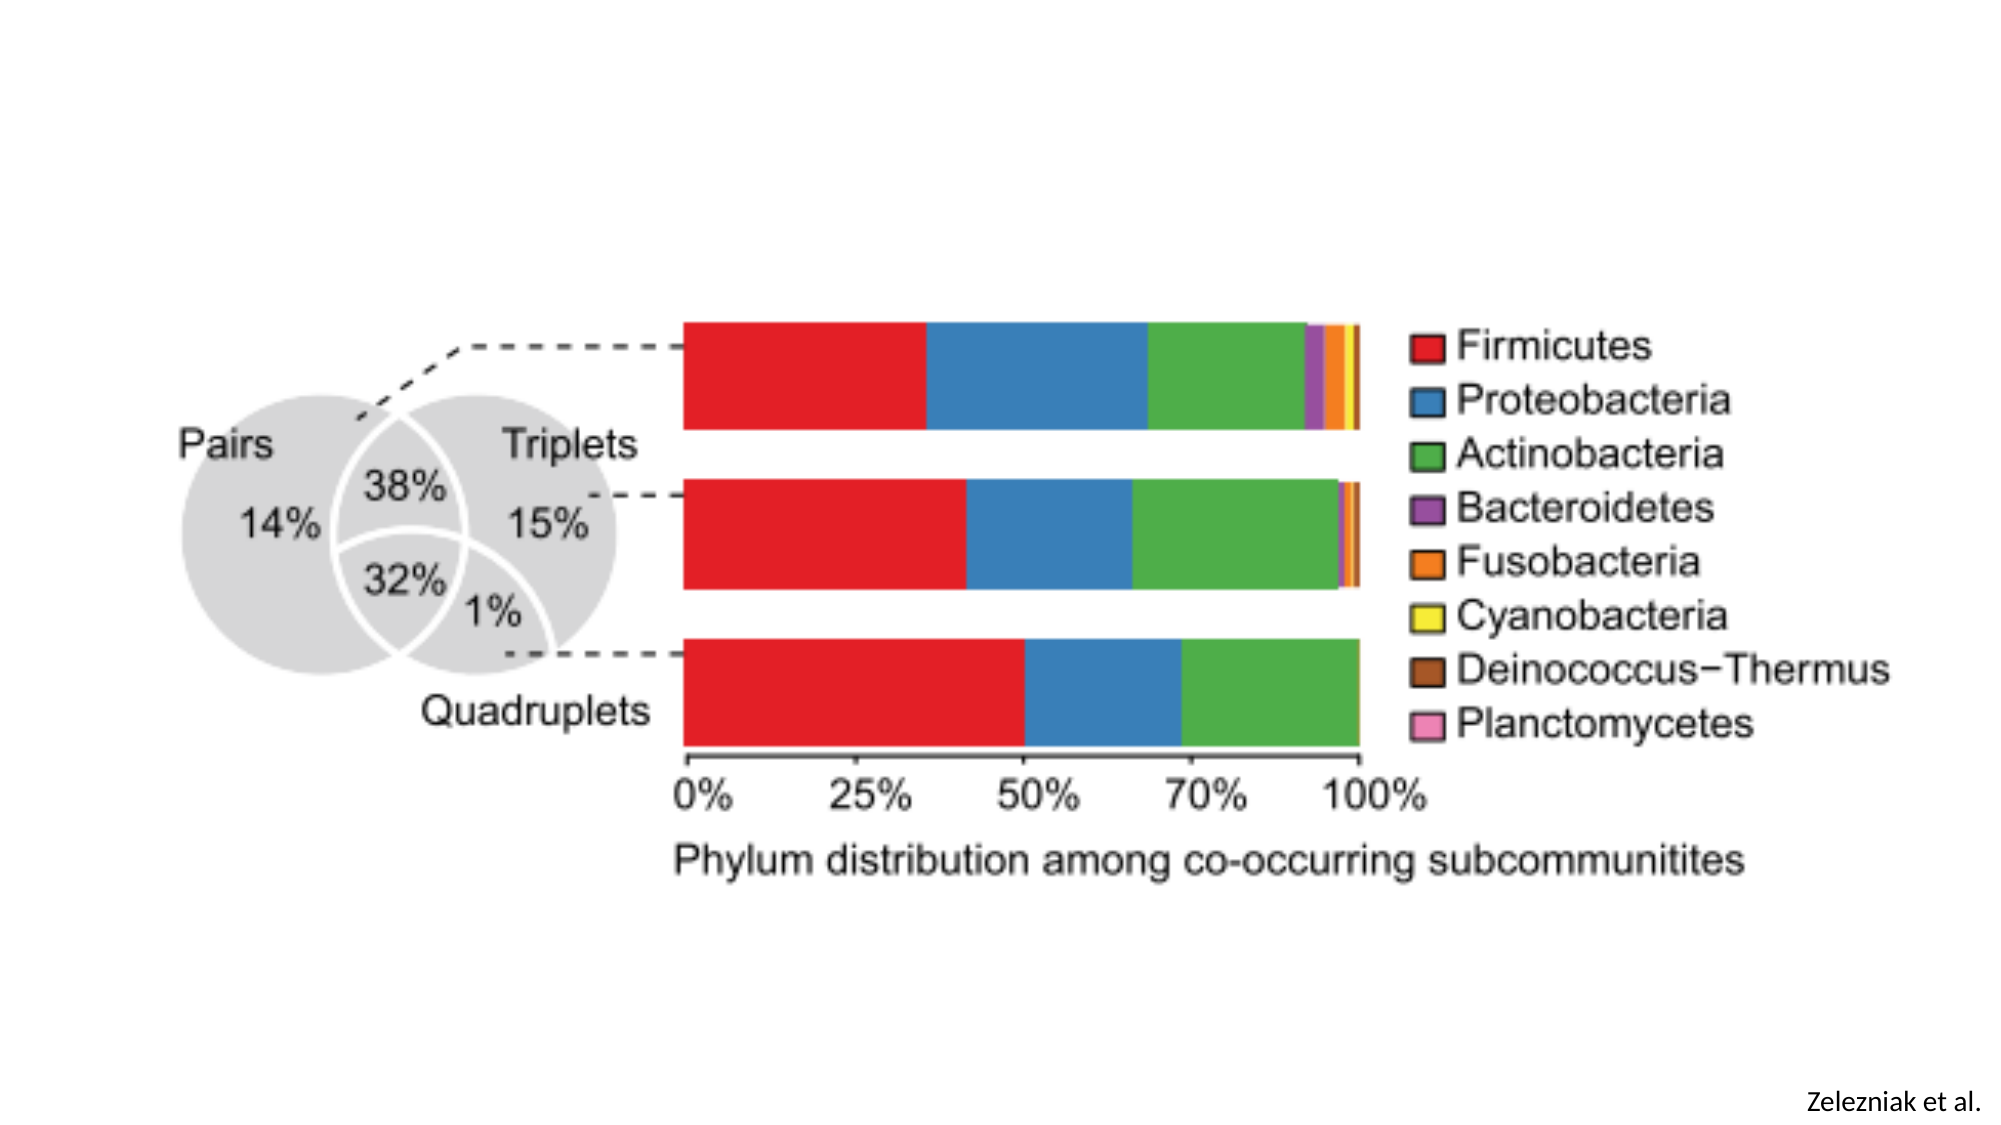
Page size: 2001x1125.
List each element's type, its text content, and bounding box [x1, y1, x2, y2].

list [168, 308, 1899, 895]
text_box Zelezniak et al. [1792, 1074, 2000, 1125]
